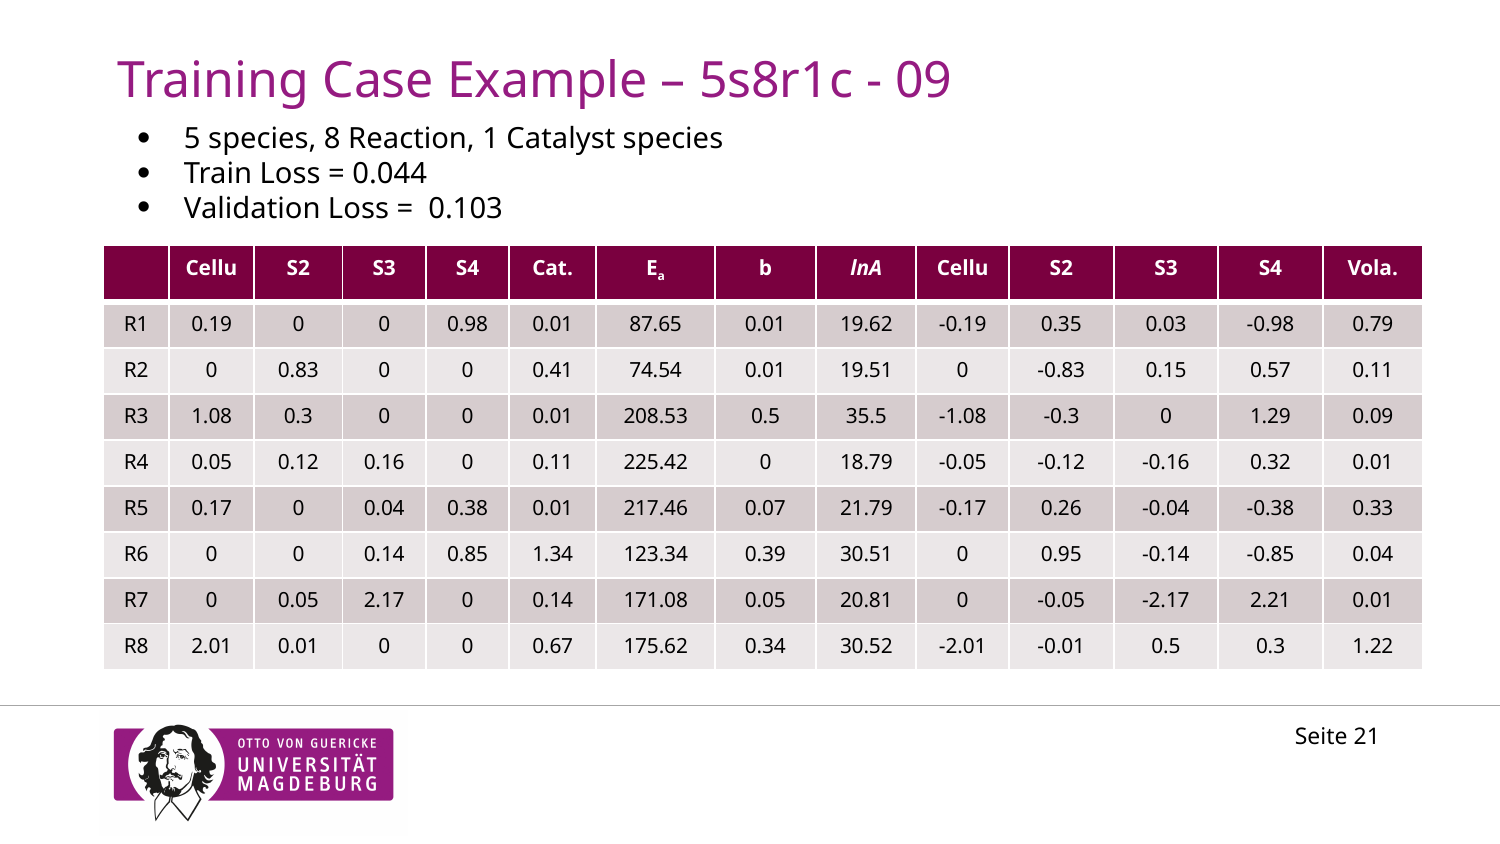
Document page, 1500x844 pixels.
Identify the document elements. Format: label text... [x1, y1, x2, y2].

table_header lnA [817, 246, 915, 299]
table_cell 21.79 [817, 487, 915, 531]
table_cell 0.04 [343, 487, 425, 531]
table_cell -0.85 [1219, 533, 1322, 577]
table_cell -0.17 [917, 487, 1008, 531]
table_cell 0.33 [1324, 487, 1422, 531]
table_cell 0 [427, 349, 508, 393]
table_cell 20.81 [817, 579, 915, 623]
table_cell 0.85 [427, 533, 508, 577]
list 5 species, 8 Reaction, 1 Catalyst species Train Loss = 0.044 Validation Loss = 0.103 [101, 111, 1399, 239]
table_cell 0 [427, 441, 508, 485]
table_cell 0.05 [255, 579, 342, 623]
title Training Case Example – 5s8r1c - 09 [103, 34, 1397, 111]
table_cell 0.14 [343, 533, 425, 577]
table_cell 0.39 [716, 533, 815, 577]
table_cell 2.17 [343, 579, 425, 623]
table_cell 0.01 [510, 395, 595, 439]
table_cell 175.62 [597, 624, 714, 669]
table_cell 1.08 [170, 395, 253, 439]
table_cell 0.17 [170, 487, 253, 531]
table_cell 87.65 [597, 305, 714, 347]
table_cell 35.5 [817, 395, 915, 439]
table_cell -0.05 [1010, 579, 1113, 623]
table_cell R6 [104, 533, 168, 577]
table_cell 0.16 [343, 441, 425, 485]
table_cell 0 [427, 579, 508, 623]
table_cell 0.12 [255, 441, 342, 485]
table_cell -0.98 [1219, 305, 1322, 347]
table_cell -0.3 [1010, 395, 1113, 439]
table_cell 0.5 [716, 395, 815, 439]
table_cell -0.16 [1115, 441, 1217, 485]
table_cell 0 [427, 624, 508, 669]
table_cell 208.53 [597, 395, 714, 439]
picture [99, 710, 408, 836]
table_cell 0.79 [1324, 305, 1422, 347]
table_cell -0.19 [917, 305, 1008, 347]
table_cell 19.51 [817, 349, 915, 393]
table_cell 0.98 [427, 305, 508, 347]
table_cell R3 [104, 395, 168, 439]
table_cell R4 [104, 441, 168, 485]
table_header [104, 246, 168, 299]
table_cell 0 [343, 349, 425, 393]
table_header S4 [427, 246, 508, 299]
table_cell R2 [104, 349, 168, 393]
table_header Ea [597, 246, 714, 299]
table_cell 0 [917, 579, 1008, 623]
table_cell 123.34 [597, 533, 714, 577]
table_cell 0.5 [1115, 624, 1217, 669]
table_cell 0.95 [1010, 533, 1113, 577]
table_cell -0.14 [1115, 533, 1217, 577]
table_cell 0.15 [1115, 349, 1217, 393]
table_cell 217.46 [597, 487, 714, 531]
table_header Vola. [1324, 246, 1422, 299]
table_cell 0 [716, 441, 815, 485]
table_cell 0 [343, 395, 425, 439]
table_header Cellu [917, 246, 1008, 299]
table_cell R8 [104, 624, 168, 669]
table_cell 0.01 [255, 624, 342, 669]
table_cell 0.19 [170, 305, 253, 347]
table_header Cellu [170, 246, 253, 299]
table_cell 0.38 [427, 487, 508, 531]
table_cell 0 [343, 305, 425, 347]
table_cell -2.17 [1115, 579, 1217, 623]
table_cell 0 [917, 533, 1008, 577]
table_cell 0.01 [716, 305, 815, 347]
table_cell 2.01 [170, 624, 253, 669]
table_header S3 [343, 246, 425, 299]
table_cell 0.41 [510, 349, 595, 393]
table_cell 0.01 [510, 305, 595, 347]
table_cell 30.52 [817, 624, 915, 669]
list Seite 21 [750, 714, 1396, 752]
table_cell 0.03 [1115, 305, 1217, 347]
table_cell 19.62 [817, 305, 915, 347]
table_cell 0.34 [716, 624, 815, 669]
table_cell 0.09 [1324, 395, 1422, 439]
table_cell -0.01 [1010, 624, 1113, 669]
table_cell 0.35 [1010, 305, 1113, 347]
table_cell 2.21 [1219, 579, 1322, 623]
table_cell 0.26 [1010, 487, 1113, 531]
table_cell R1 [104, 305, 168, 347]
table_cell 225.42 [597, 441, 714, 485]
table_cell R7 [104, 579, 168, 623]
table_cell -0.12 [1010, 441, 1113, 485]
table_cell 0 [255, 533, 342, 577]
table_cell 0 [427, 395, 508, 439]
table_cell 1.29 [1219, 395, 1322, 439]
table_cell 0.07 [716, 487, 815, 531]
table_cell 0.05 [716, 579, 815, 623]
table_cell -0.04 [1115, 487, 1217, 531]
table_cell 74.54 [597, 349, 714, 393]
table_cell 0.01 [716, 349, 815, 393]
table_cell 0.04 [1324, 533, 1422, 577]
table_cell 0.14 [510, 579, 595, 623]
table_cell -1.08 [917, 395, 1008, 439]
table_cell 30.51 [817, 533, 915, 577]
table_header S3 [1115, 246, 1217, 299]
table_cell 0.3 [255, 395, 342, 439]
table_cell 0 [170, 579, 253, 623]
table_cell 0 [170, 533, 253, 577]
table_cell 171.08 [597, 579, 714, 623]
table_cell 1.34 [510, 533, 595, 577]
table_cell -0.38 [1219, 487, 1322, 531]
table_cell 0.11 [510, 441, 595, 485]
table_cell 0 [1115, 395, 1217, 439]
table_cell R5 [104, 487, 168, 531]
table_cell 0.11 [1324, 349, 1422, 393]
table_cell -0.05 [917, 441, 1008, 485]
table_cell 0.01 [1324, 441, 1422, 485]
table_cell 0 [343, 624, 425, 669]
table_cell 0 [255, 487, 342, 531]
table_cell 0.57 [1219, 349, 1322, 393]
table_header S2 [1010, 246, 1113, 299]
table_cell 0 [255, 305, 342, 347]
table_header Cat. [510, 246, 595, 299]
table_cell 0.32 [1219, 441, 1322, 485]
table_cell -2.01 [917, 624, 1008, 669]
table_header S2 [255, 246, 342, 299]
table_header S4 [1219, 246, 1322, 299]
table_cell 0.67 [510, 624, 595, 669]
table_cell 0.3 [1219, 624, 1322, 669]
table_cell 0.01 [510, 487, 595, 531]
table_cell 0 [917, 349, 1008, 393]
table_header b [716, 246, 815, 299]
table_cell 0.83 [255, 349, 342, 393]
table_cell 0.05 [170, 441, 253, 485]
table_cell 0 [170, 349, 253, 393]
table_cell 0.01 [1324, 579, 1422, 623]
table_cell -0.83 [1010, 349, 1113, 393]
table_cell 18.79 [817, 441, 915, 485]
table_cell 1.22 [1324, 624, 1422, 669]
